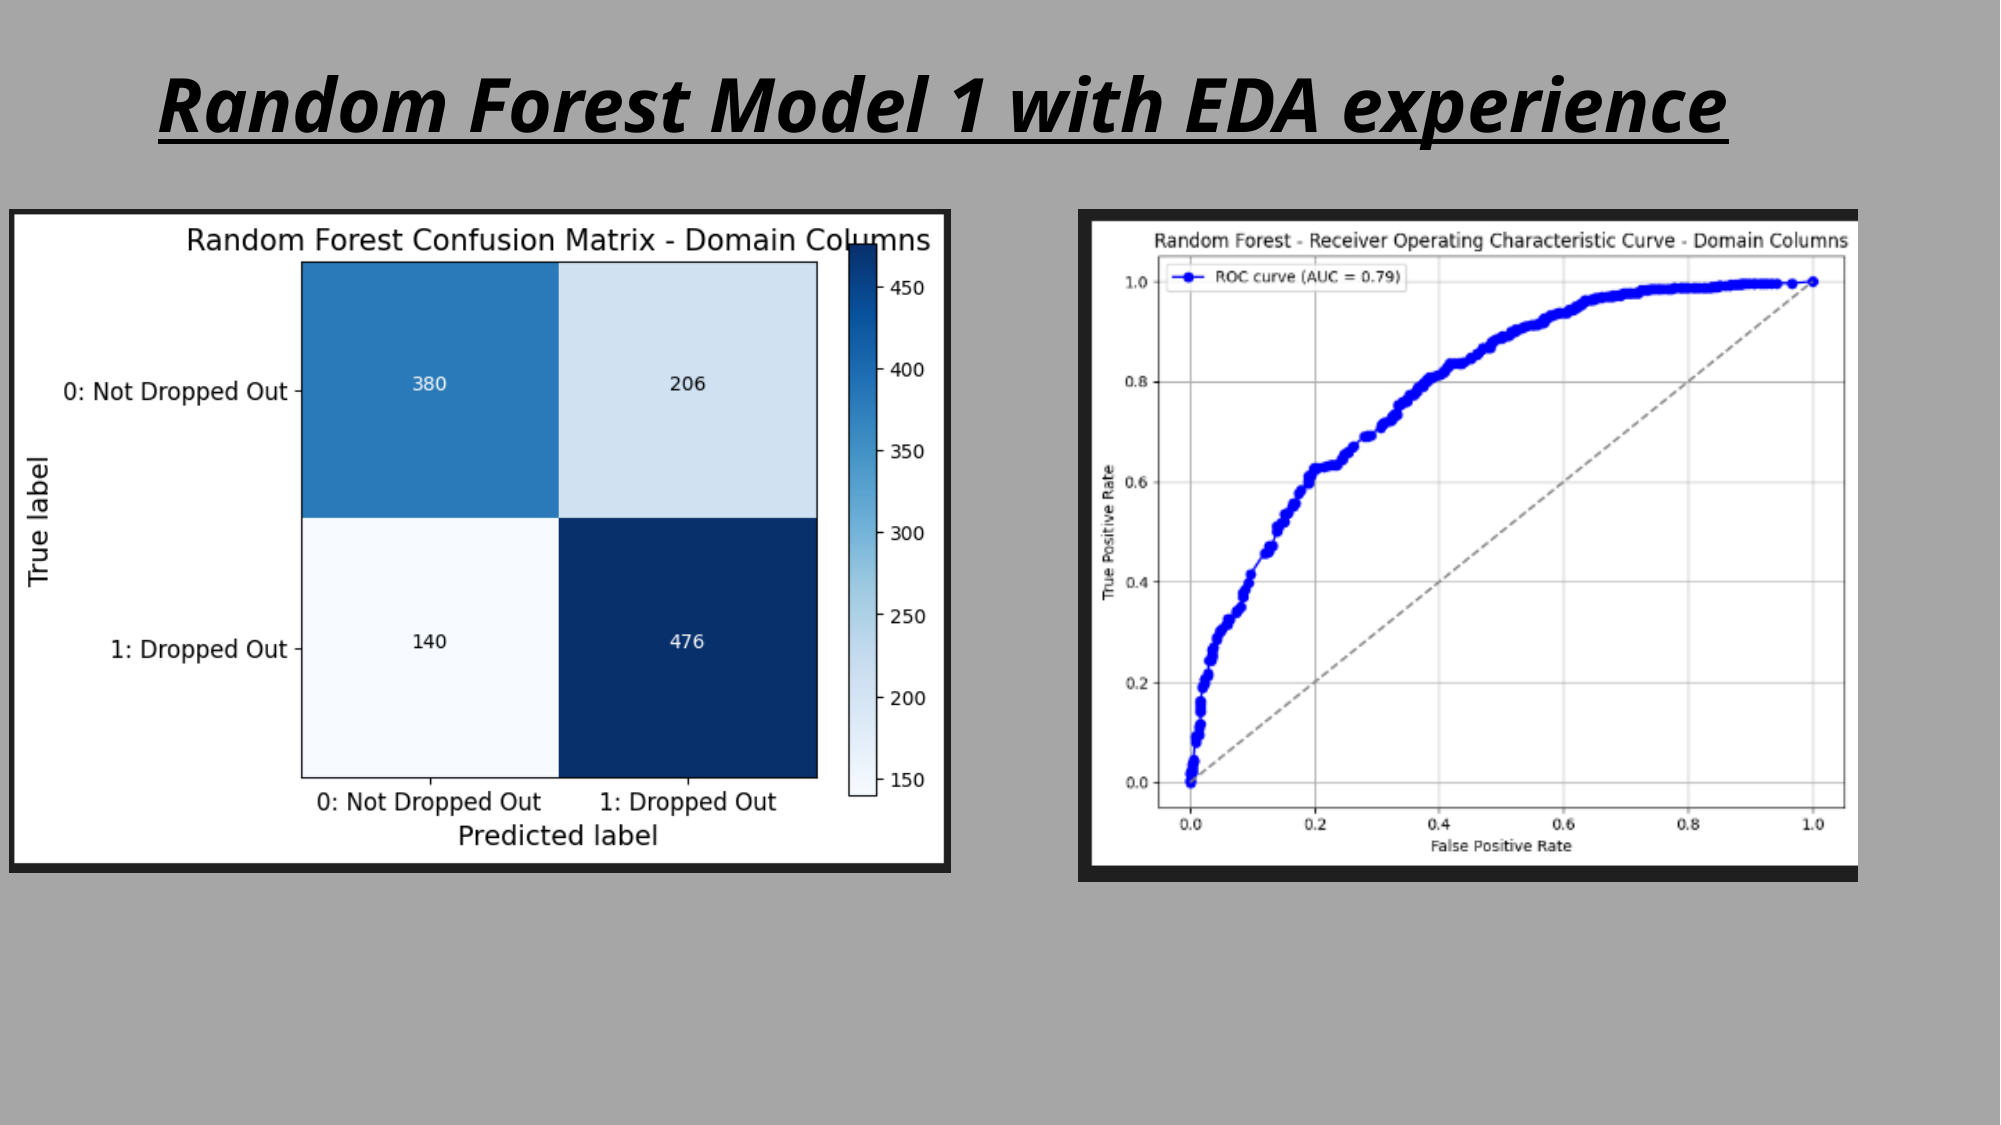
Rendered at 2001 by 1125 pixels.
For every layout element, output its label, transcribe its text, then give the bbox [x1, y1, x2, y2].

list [9, 209, 951, 873]
picture [1078, 209, 1858, 883]
title Random Forest Model 1 with EDA experience [142, 0, 2000, 218]
